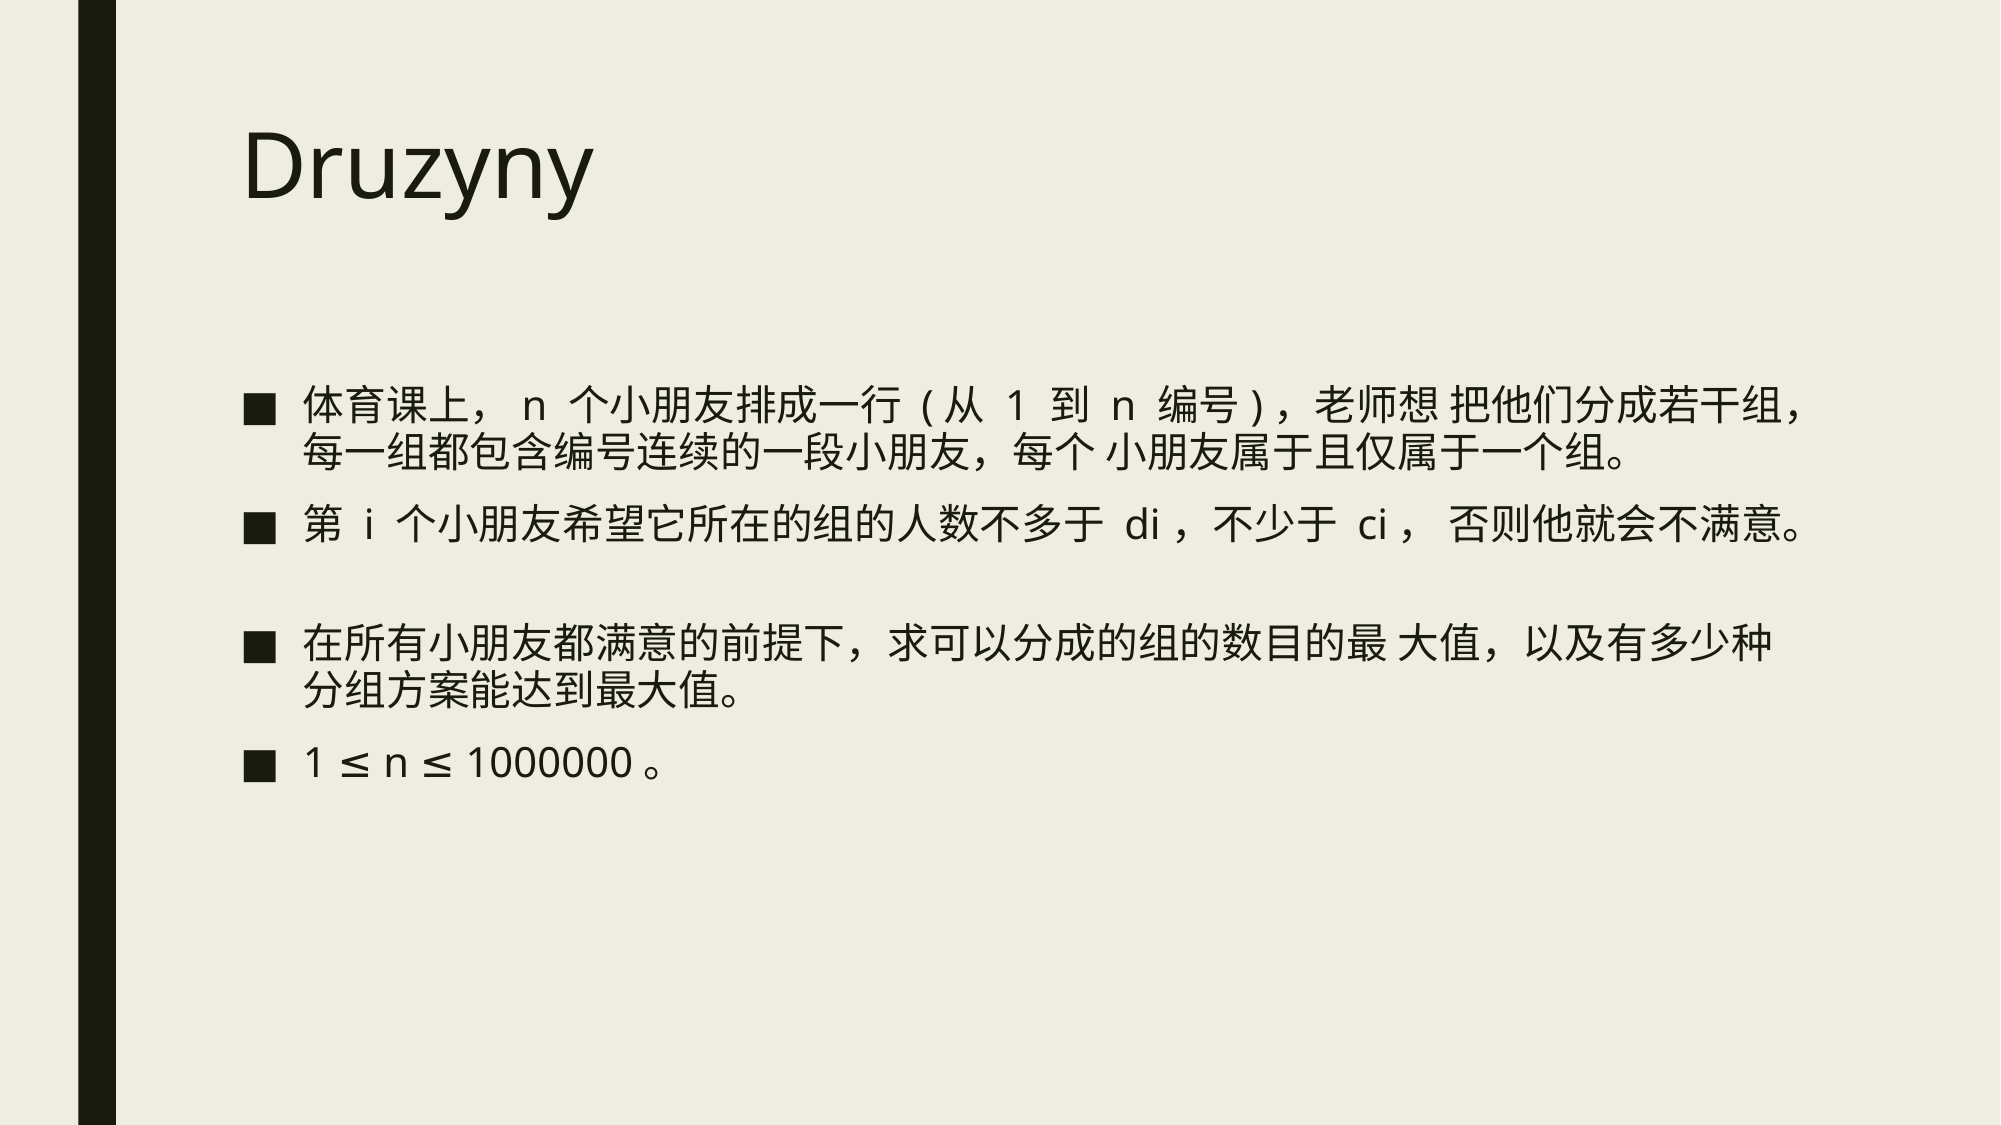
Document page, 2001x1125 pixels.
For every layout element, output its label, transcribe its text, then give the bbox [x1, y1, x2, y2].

list 体育课上，n 个小朋友排成一行 (从 1 到 n 编号)，老师想 把他们分成若干组，每一组都包含编号连续的一段小朋友，每个 小朋友属于且仅属于一个组。 第 i 个小朋友希望它所在的组的人数不多于 di，不少于 ci， 否则他就会不满意。 在所有小朋友都满意的前提下，求可以分成的组的数目的最 大值，以及有多少种分组方案能达到最大值。 1 ≤ n ≤ 1000000。 [225, 375, 1800, 963]
title Druzyny [225, 112, 1800, 357]
